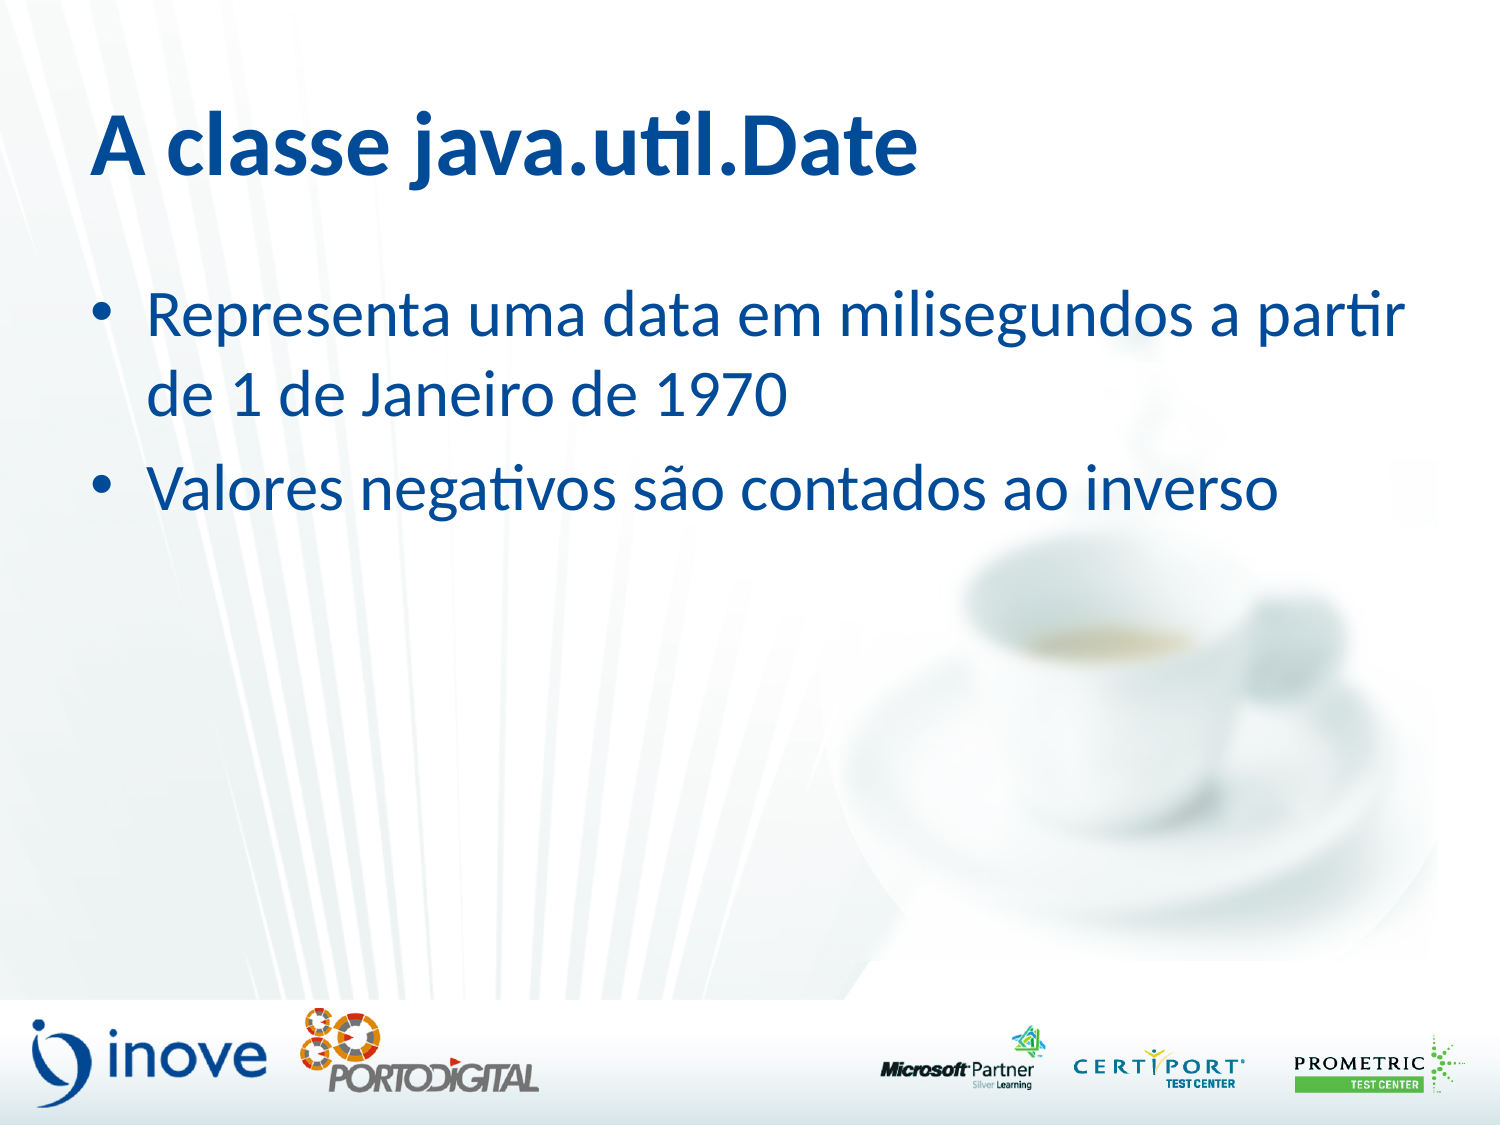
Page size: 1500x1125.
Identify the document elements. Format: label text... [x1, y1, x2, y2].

picture [0, 0, 1500, 1125]
title A classe java.util.Date [75, 45, 1425, 233]
list Representa uma data em milisegundos a partir de 1 de Janeiro de 1970 Valores negativos são contados ao inverso [75, 262, 1425, 1005]
